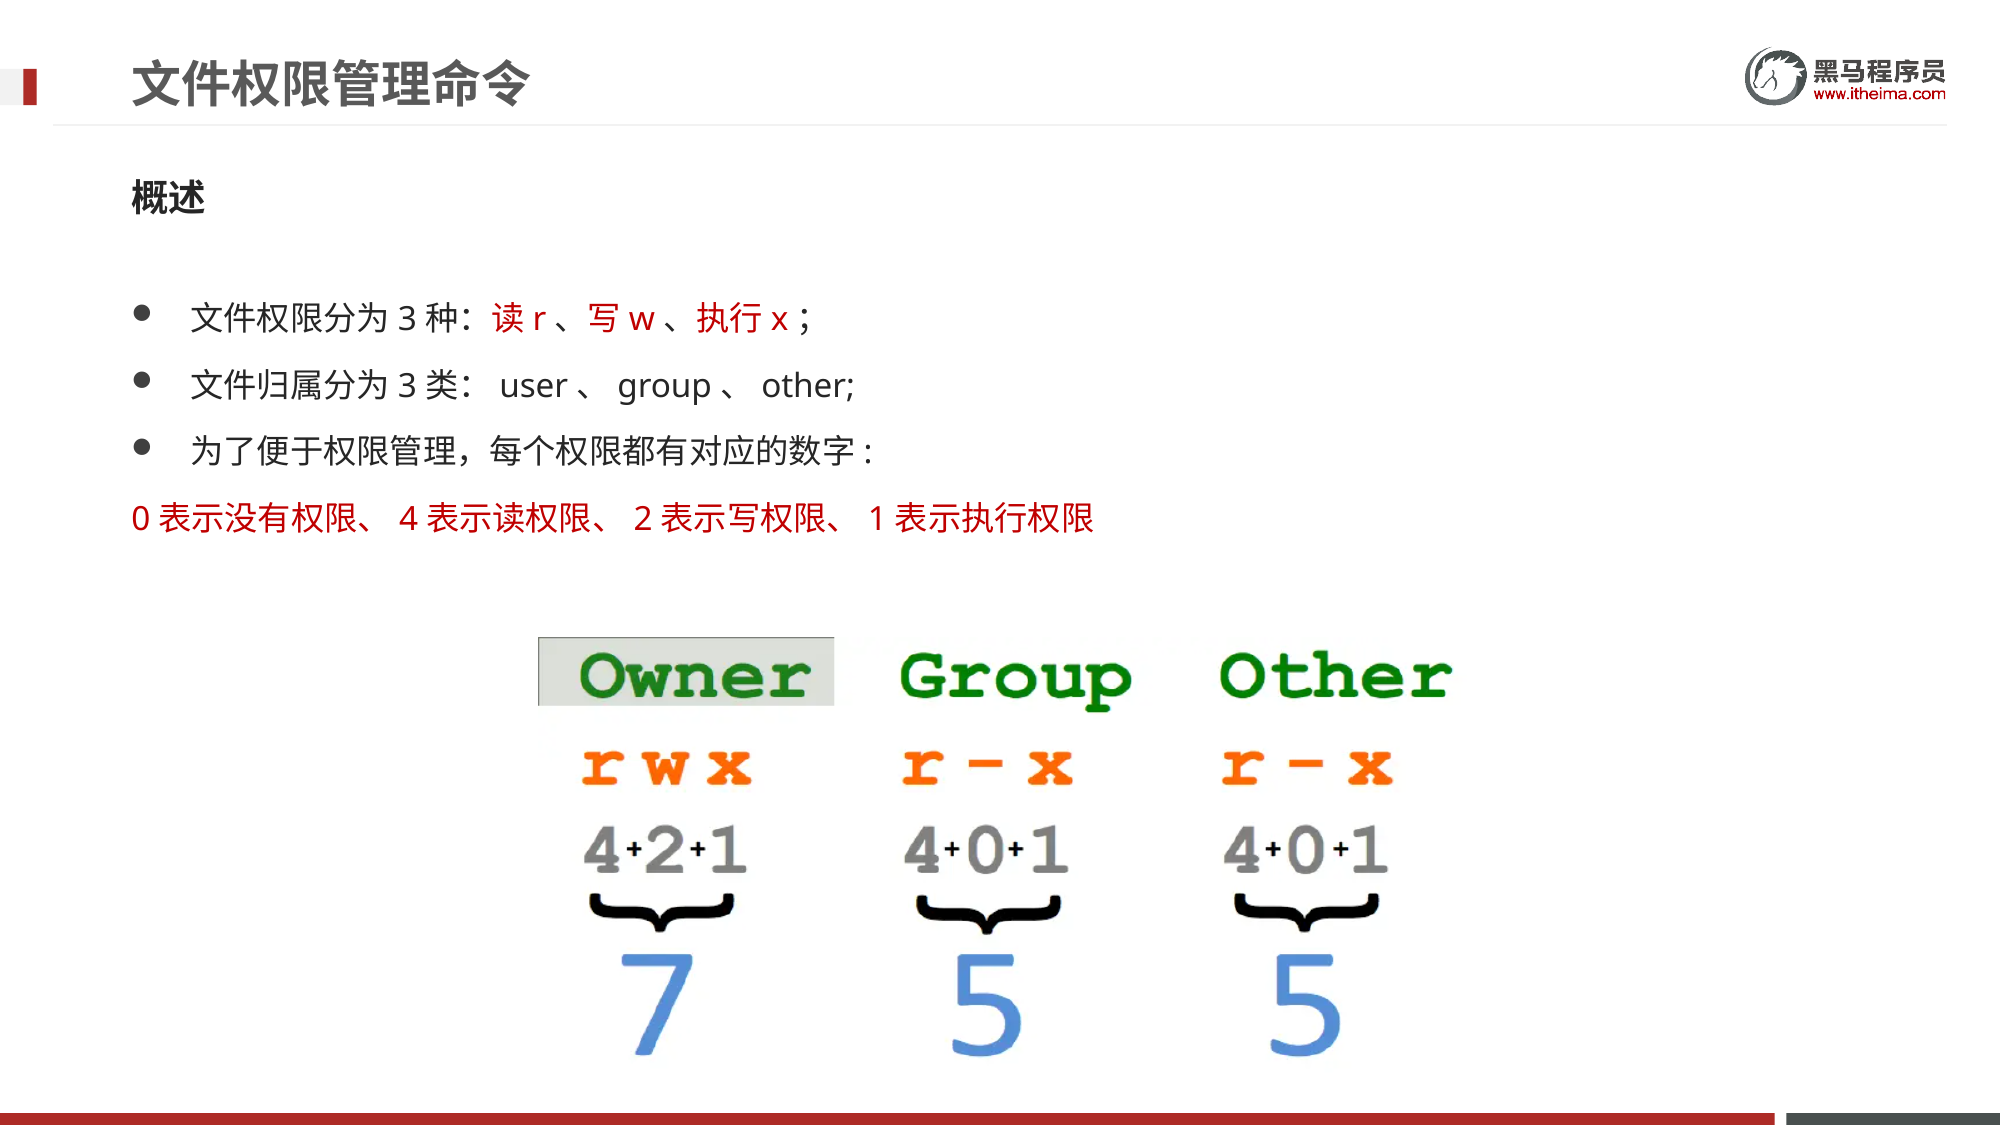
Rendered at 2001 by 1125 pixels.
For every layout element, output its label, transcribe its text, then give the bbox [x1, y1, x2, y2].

list 概述 [116, 154, 1880, 239]
picture [522, 626, 1475, 1090]
title 文件权限管理命令 [116, 40, 1556, 125]
list 文件权限分为3种：读r、写w、执行x； 文件归属分为3类：user、group、other; 为了便于权限管理，每个权限都有对应的数字: 0表示没有权限、4表示读权限、2表示写权限、1表示执行权限 [116, 270, 1880, 963]
picture [1744, 46, 1946, 106]
